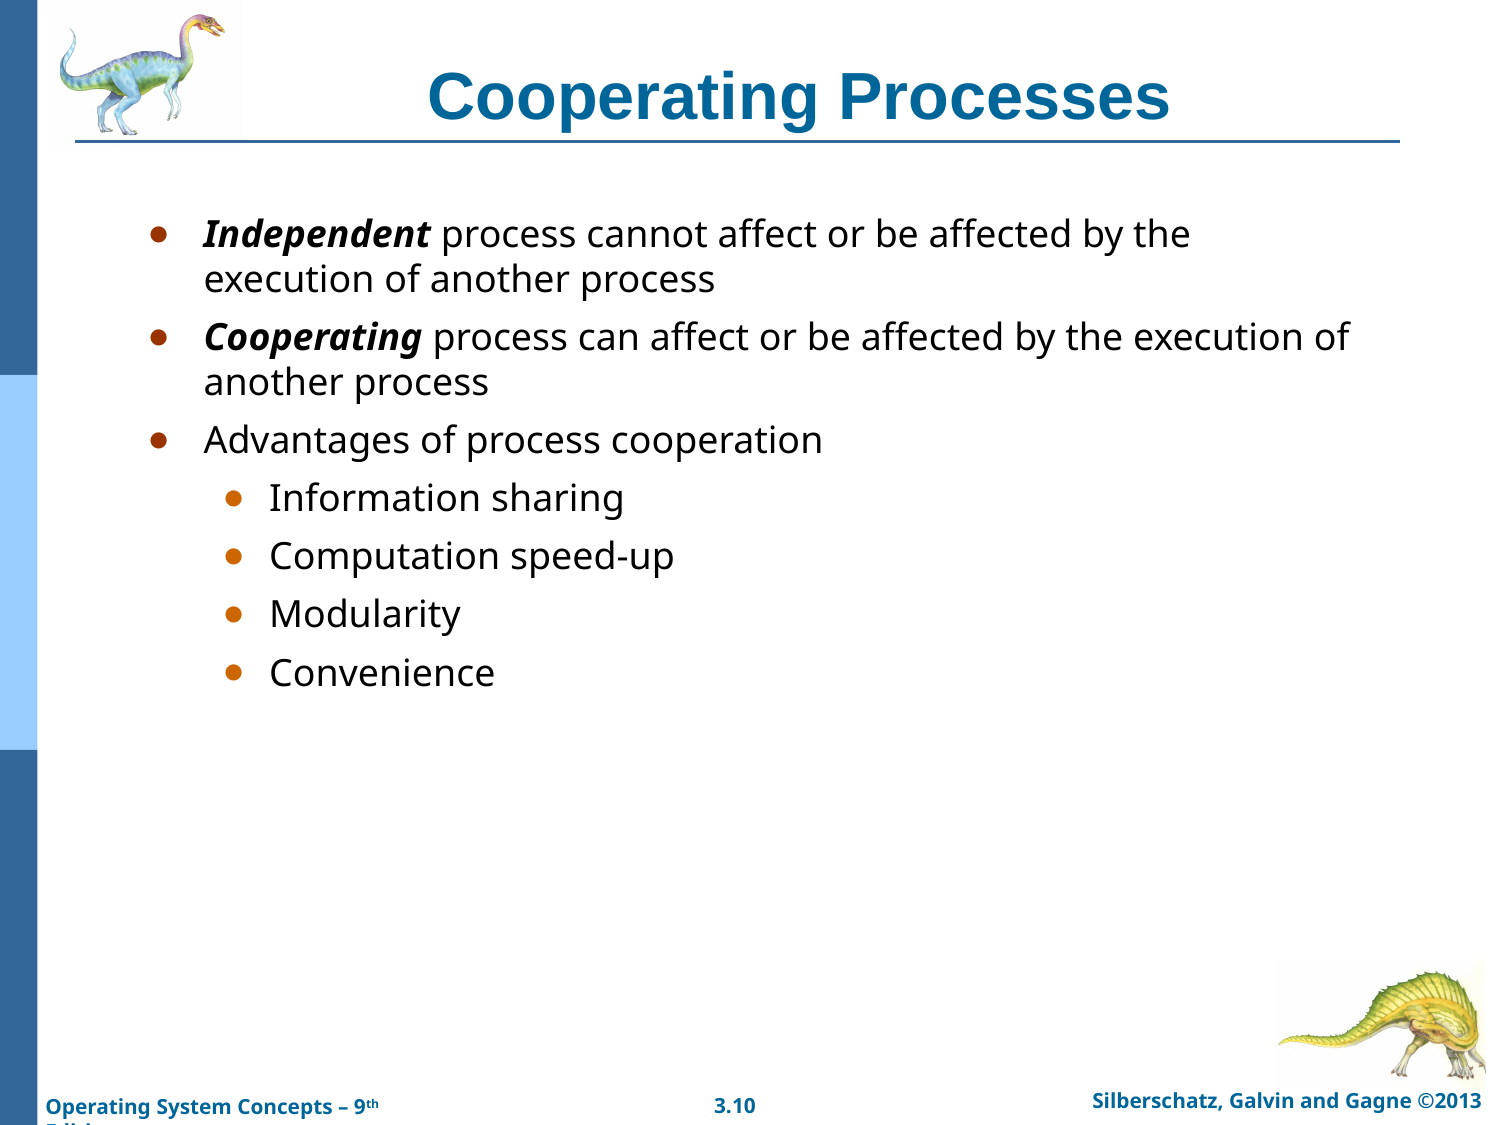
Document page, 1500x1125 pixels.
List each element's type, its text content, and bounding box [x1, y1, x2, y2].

picture [46, 0, 243, 149]
title Cooperating Processes [173, 45, 1425, 141]
picture [1275, 959, 1486, 1090]
list Independent process cannot affect or be affected by the execution of another process Cooperating process can affect or be affected by the execution of another process Advantages of process cooperation Information sharing Computation speed-up Modularity Convenience [132, 202, 1368, 946]
